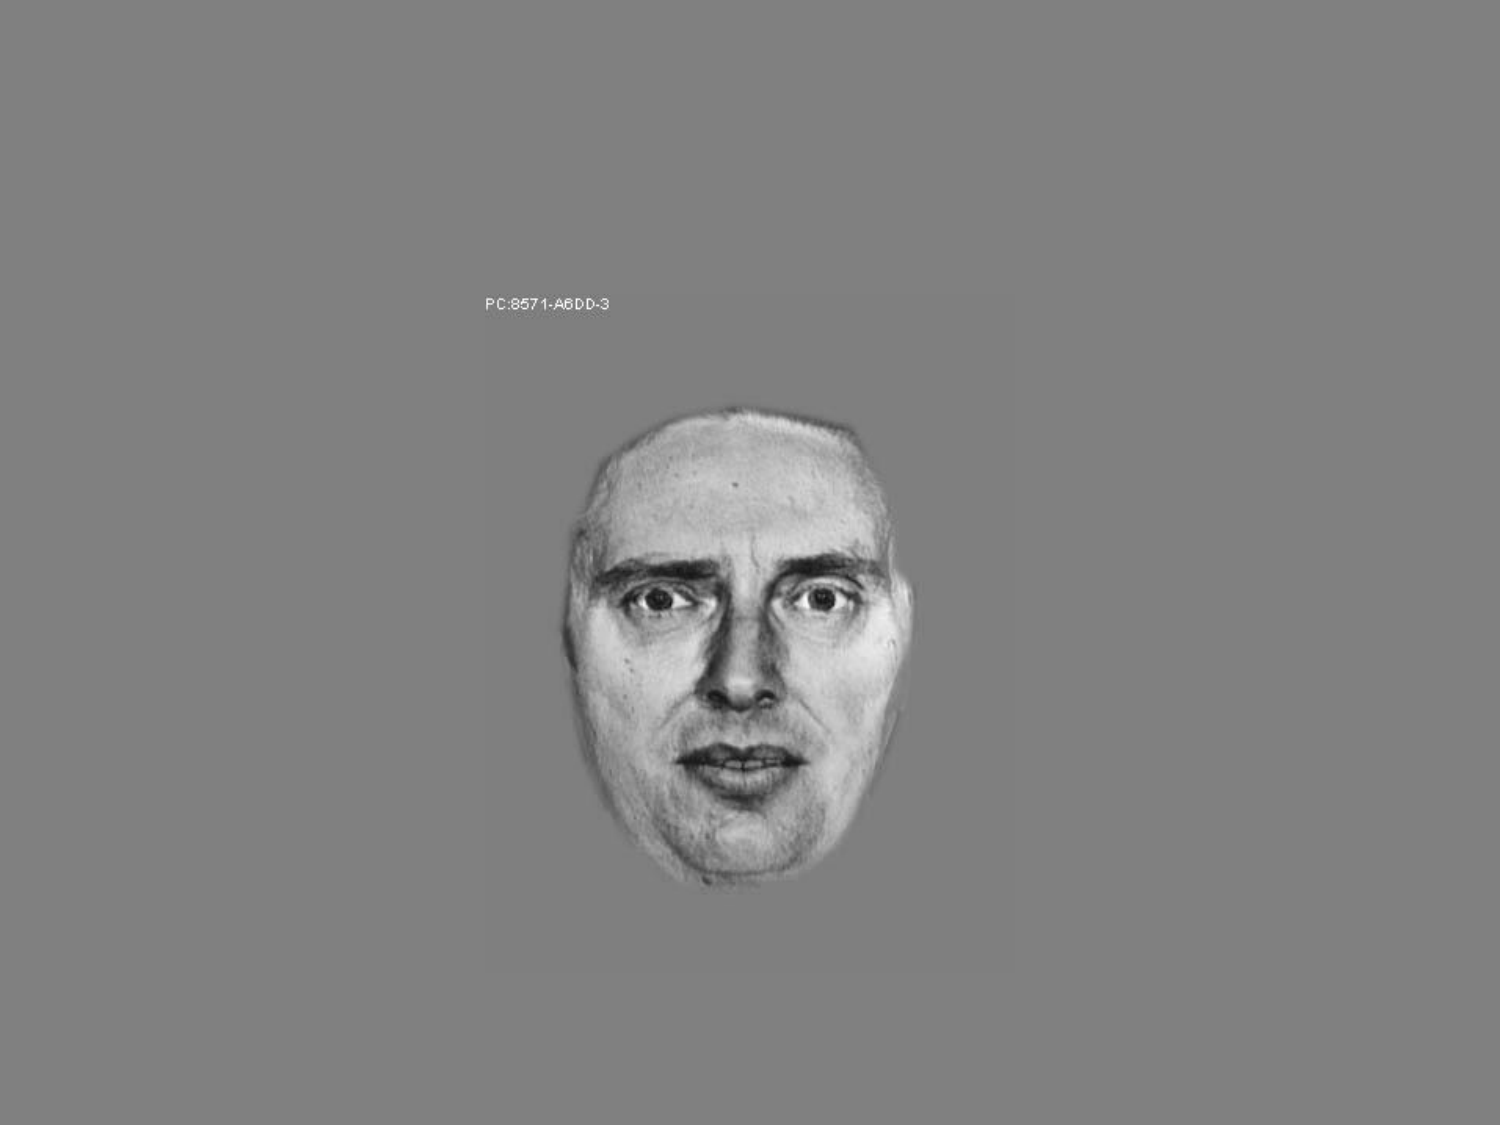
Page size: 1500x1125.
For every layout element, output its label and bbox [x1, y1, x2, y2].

list [485, 294, 1015, 974]
